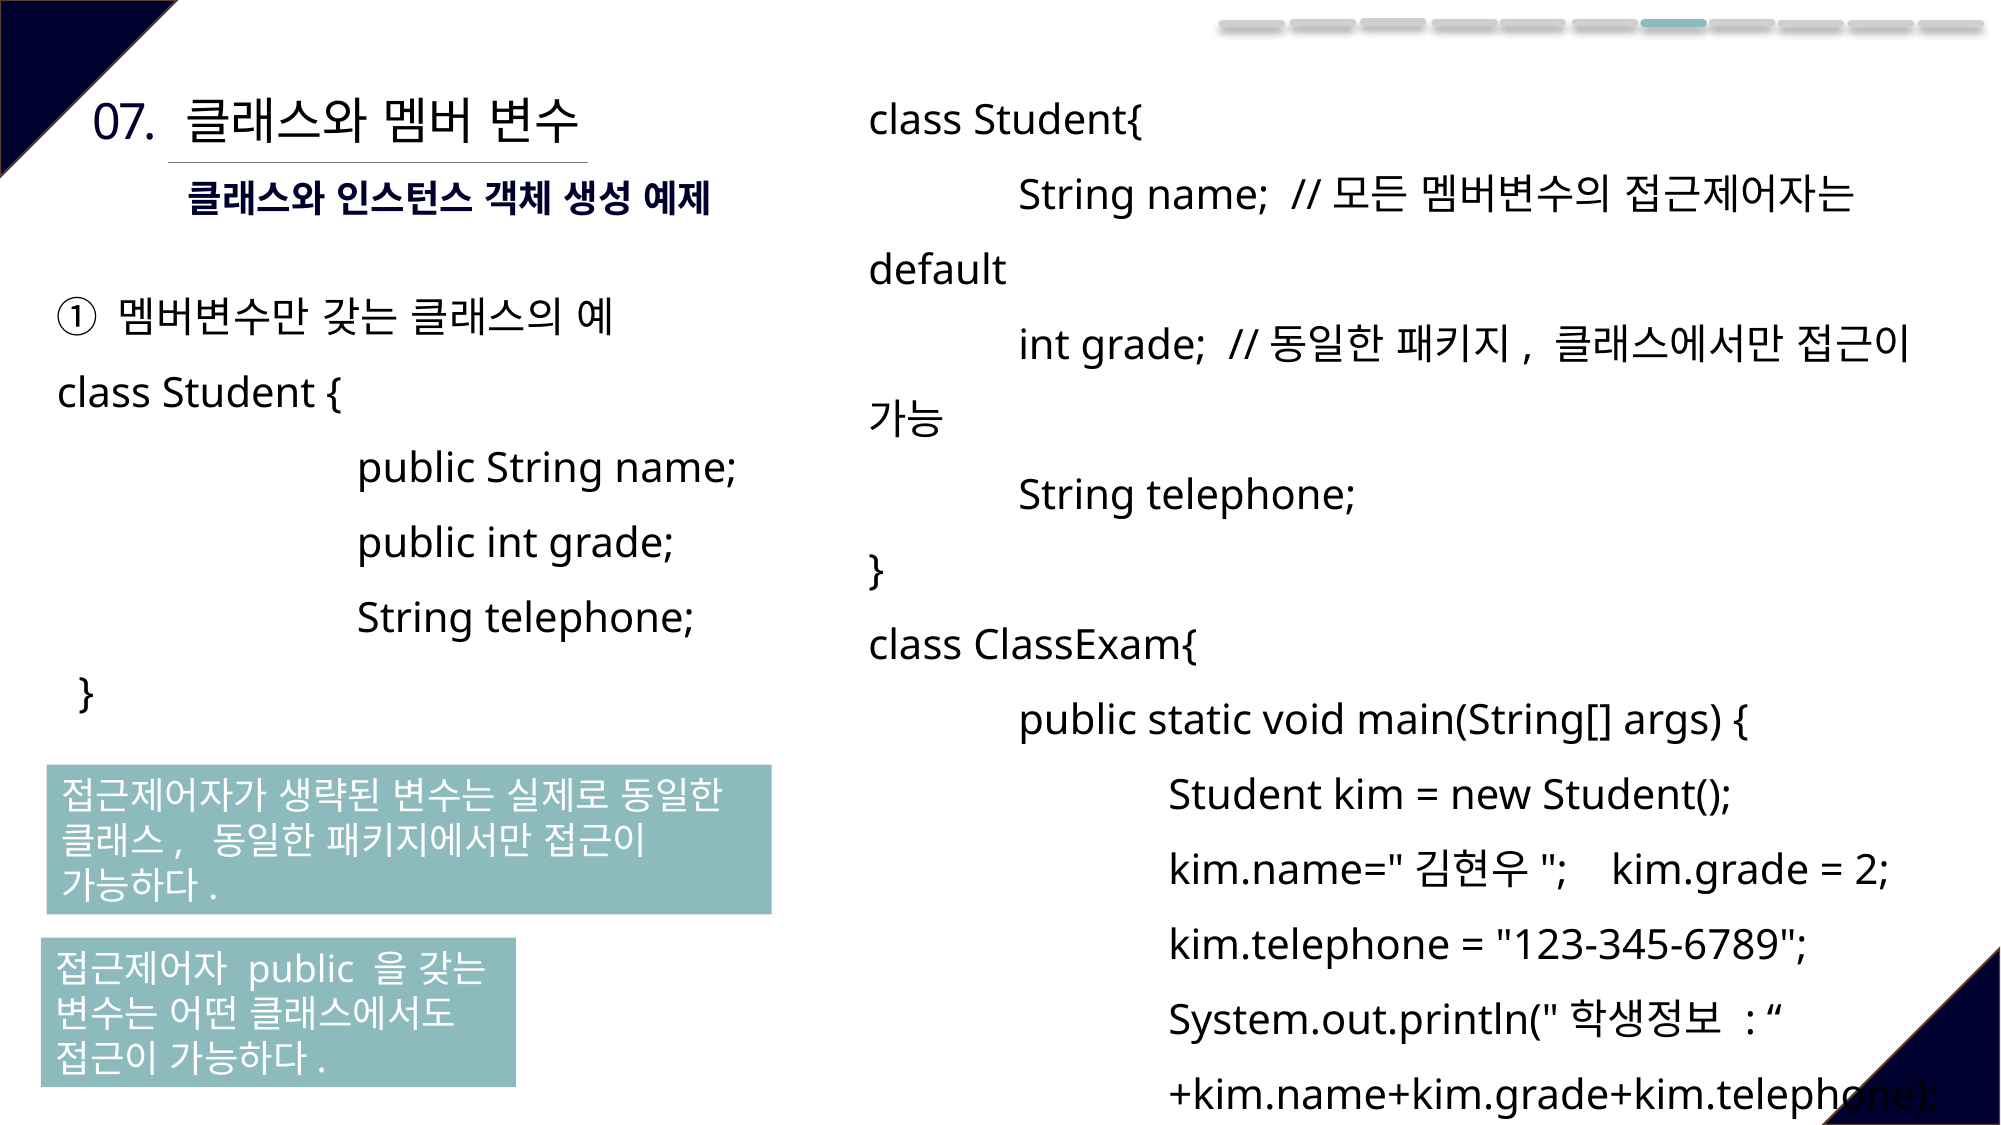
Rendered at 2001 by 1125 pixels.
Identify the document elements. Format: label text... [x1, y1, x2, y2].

text_box ➀ 멤버변수만 갖는 클래스의 예 class Student { public String name; public int grade; String telephone; } [42, 258, 764, 724]
text_box 접근제어자 public 을 갖는 변수는 어떤 클래스에서도 접근이 가능하다. [40, 937, 516, 1088]
text_box 07. [78, 81, 170, 157]
text_box 접근제어자가 생략된 변수는 실제로 동일한 클래스, 동일한 패키지에서만 접근이 가능하다. [46, 764, 772, 915]
text_box 클래스와 멤버 변수 [170, 81, 596, 157]
text_box 클래스와 인스턴스 객체 생성 예제 [172, 167, 738, 228]
text_box class Student{ String name; //모든 멤버변수의 접근제어자는 default int grade; //동일한 패키지, 클래스에서만 접근이 가능 String telephone; } class ClassExam{ public static void main(String[] args) { Student kim = new Student(); kim.name="김현우"; kim.grade = 2; kim.telephone = "123-345-6789"; System.out.println("학생정보 : “ +kim.name+kim.grade+kim.telephone); } } [853, 60, 2000, 1125]
text_box [0, 0, 2000, 75]
